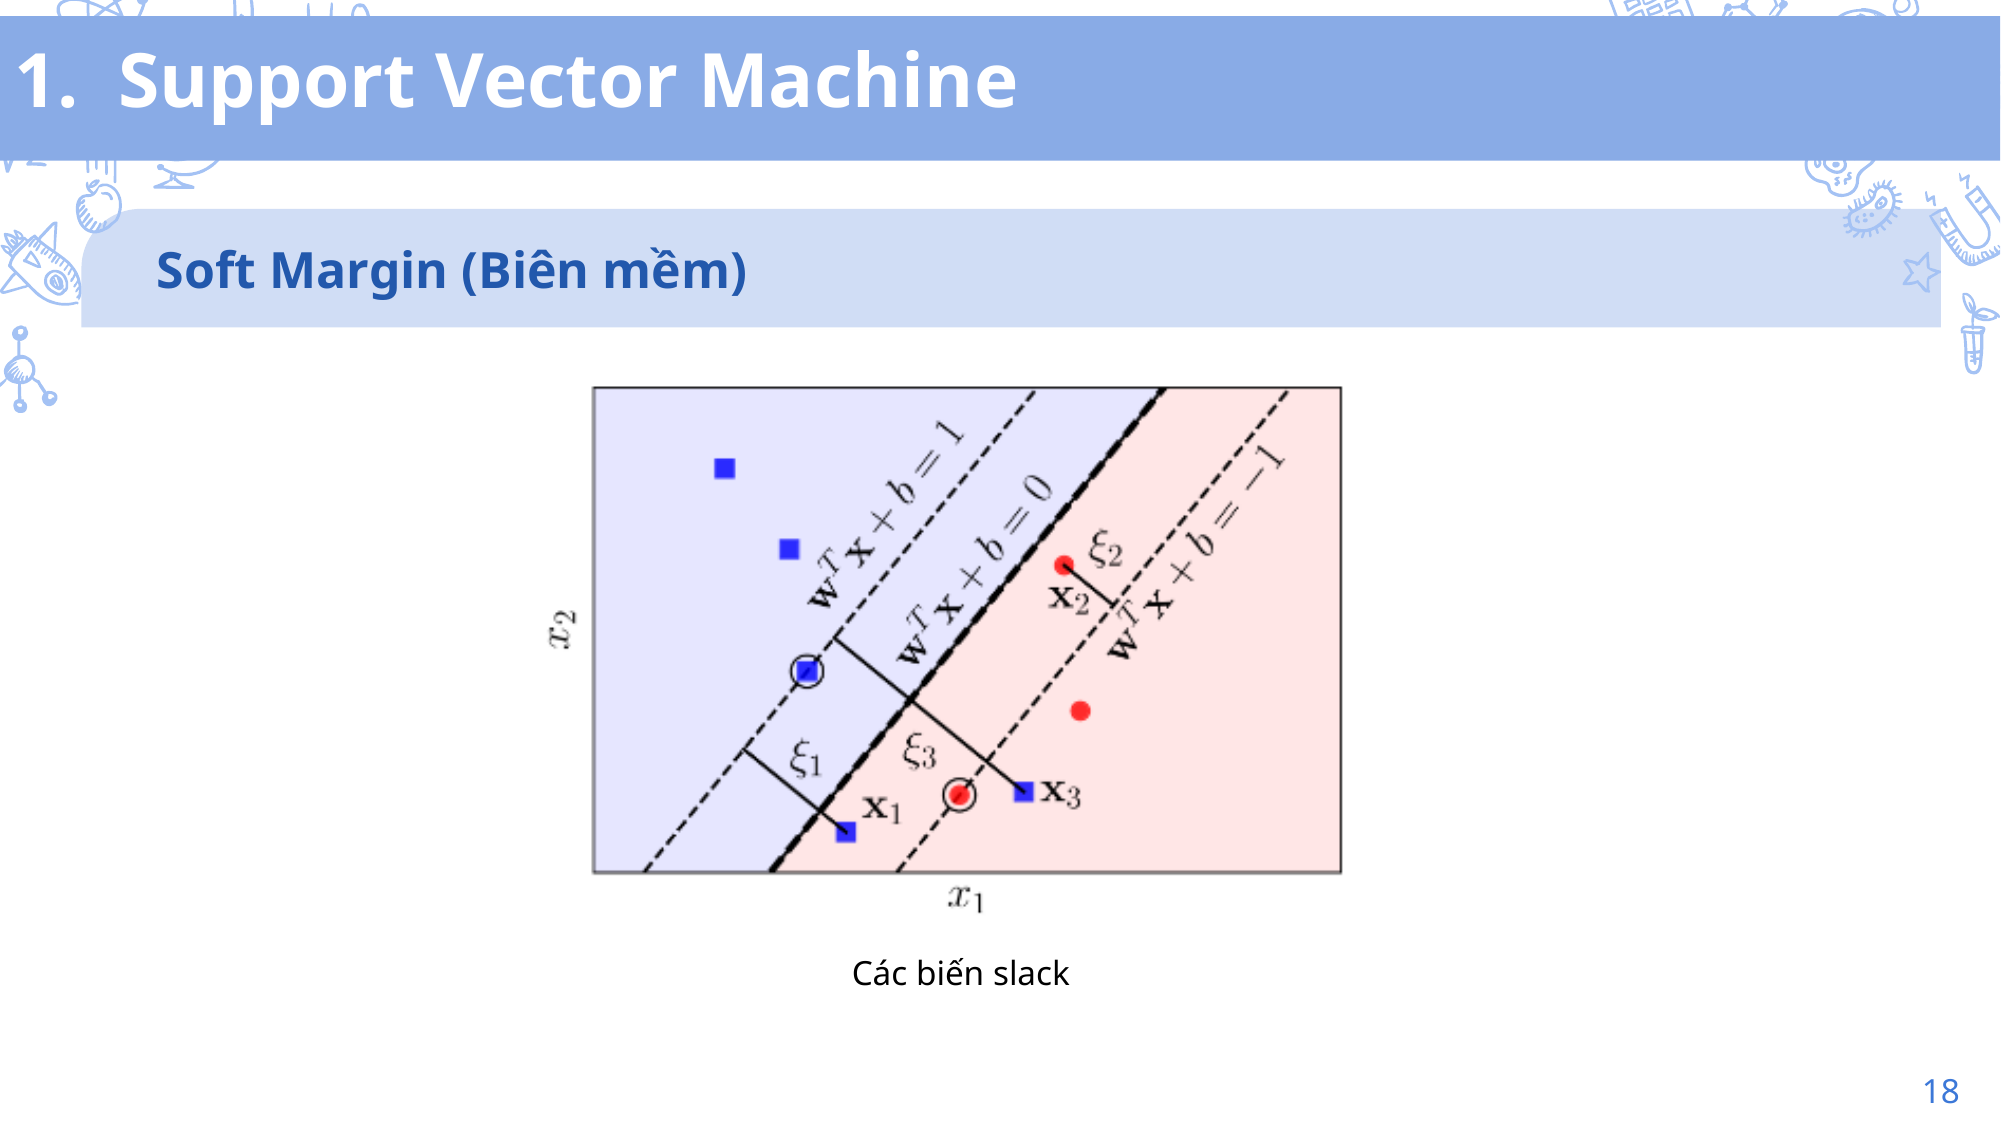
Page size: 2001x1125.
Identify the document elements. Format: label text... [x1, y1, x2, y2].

slide_number 18 [1880, 1061, 2000, 1125]
text_box Các biến slack [756, 953, 1166, 1000]
text_box Soft Margin (Biên mềm) [142, 230, 1466, 311]
picture [533, 327, 1390, 946]
text_box 1. Support Vector Machine [0, 25, 1343, 185]
